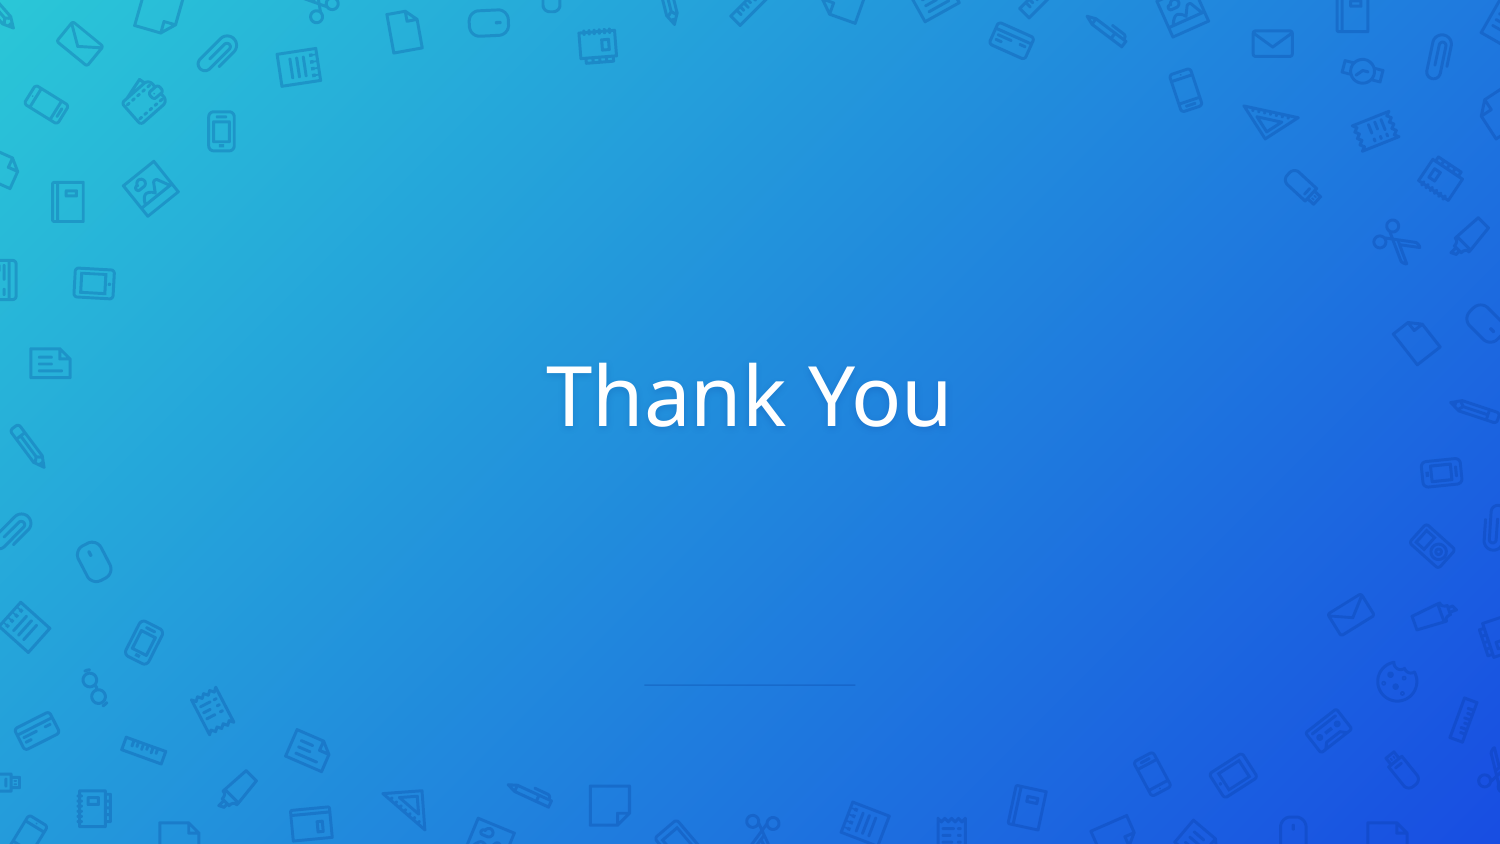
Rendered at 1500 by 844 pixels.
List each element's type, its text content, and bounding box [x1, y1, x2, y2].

list Thank You [289, 328, 1211, 493]
